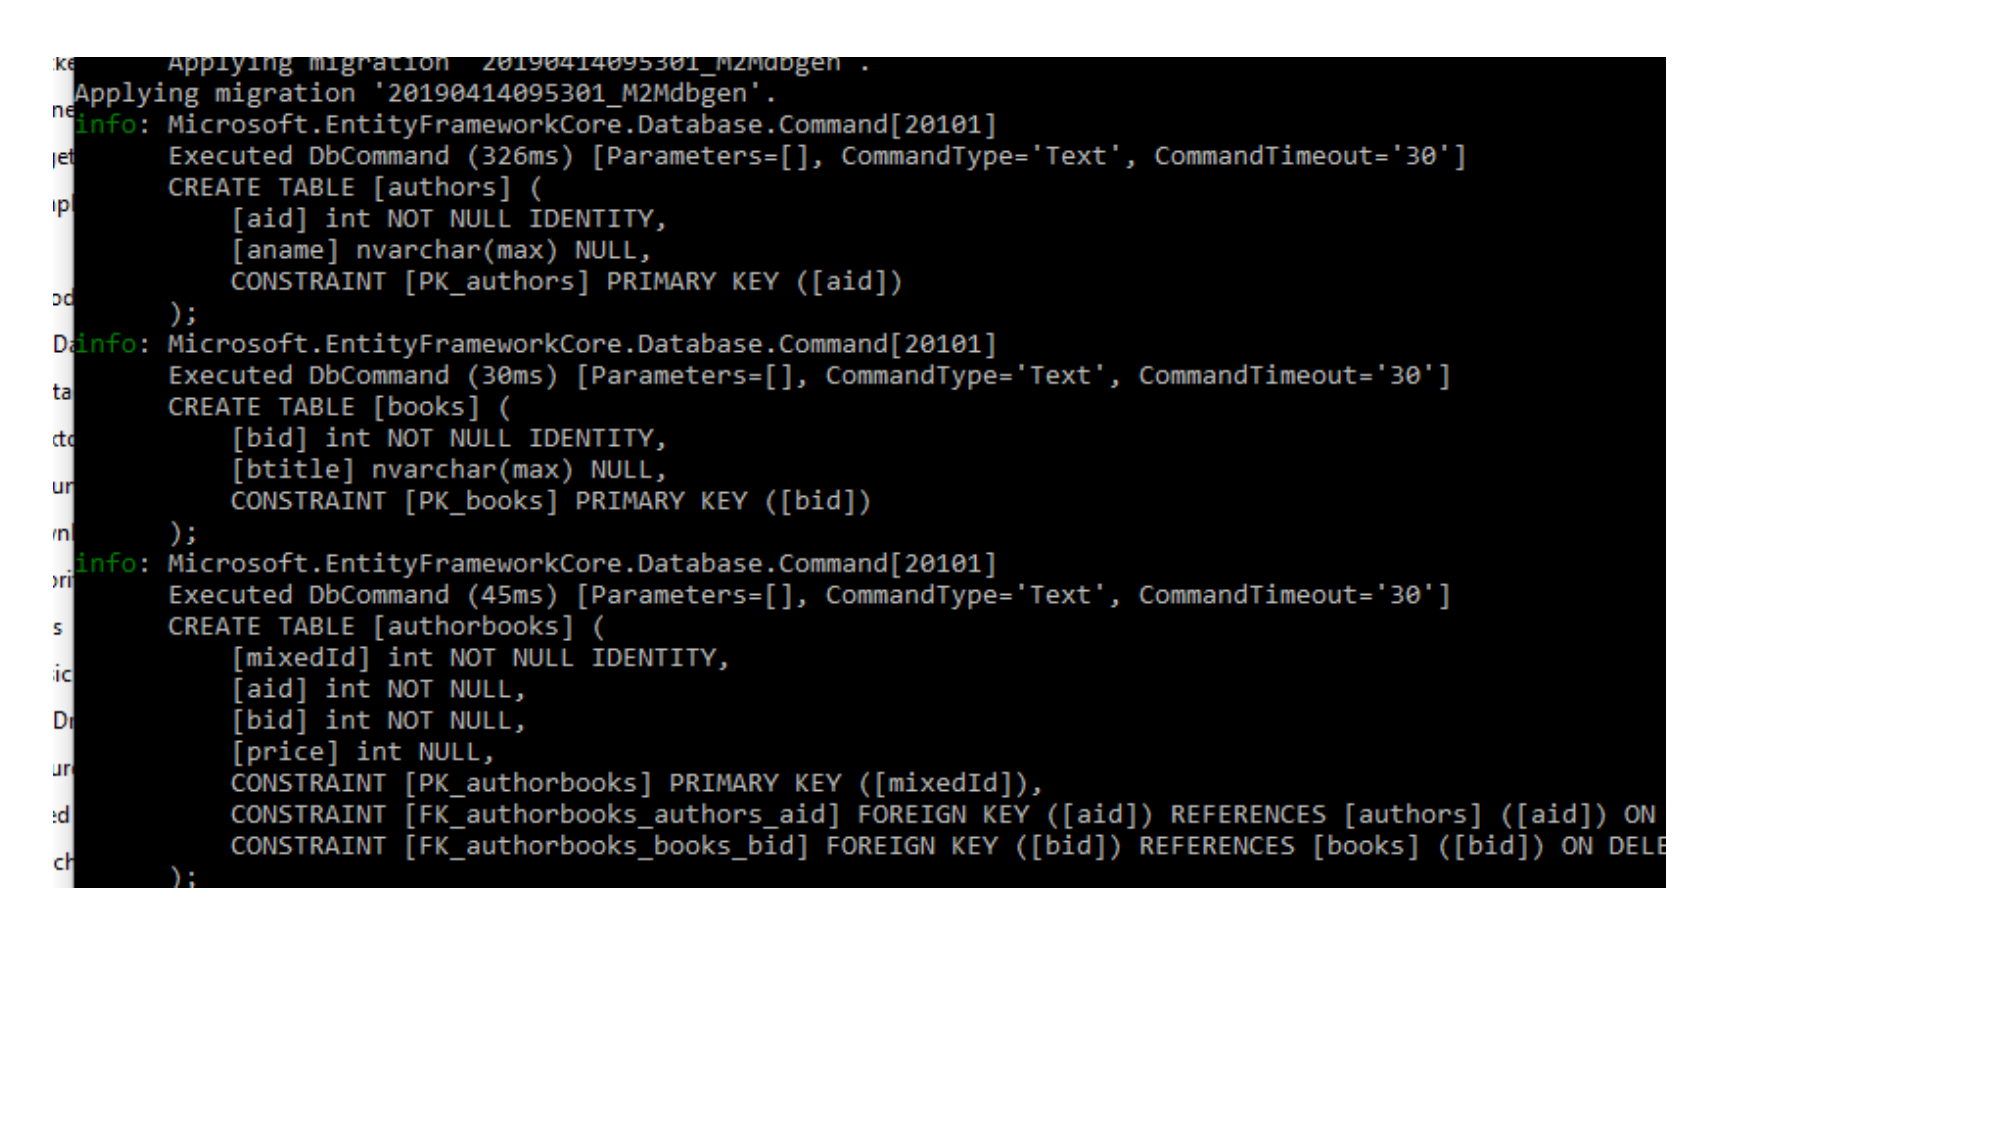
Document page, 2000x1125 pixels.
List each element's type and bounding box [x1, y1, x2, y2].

picture [53, 57, 1666, 888]
